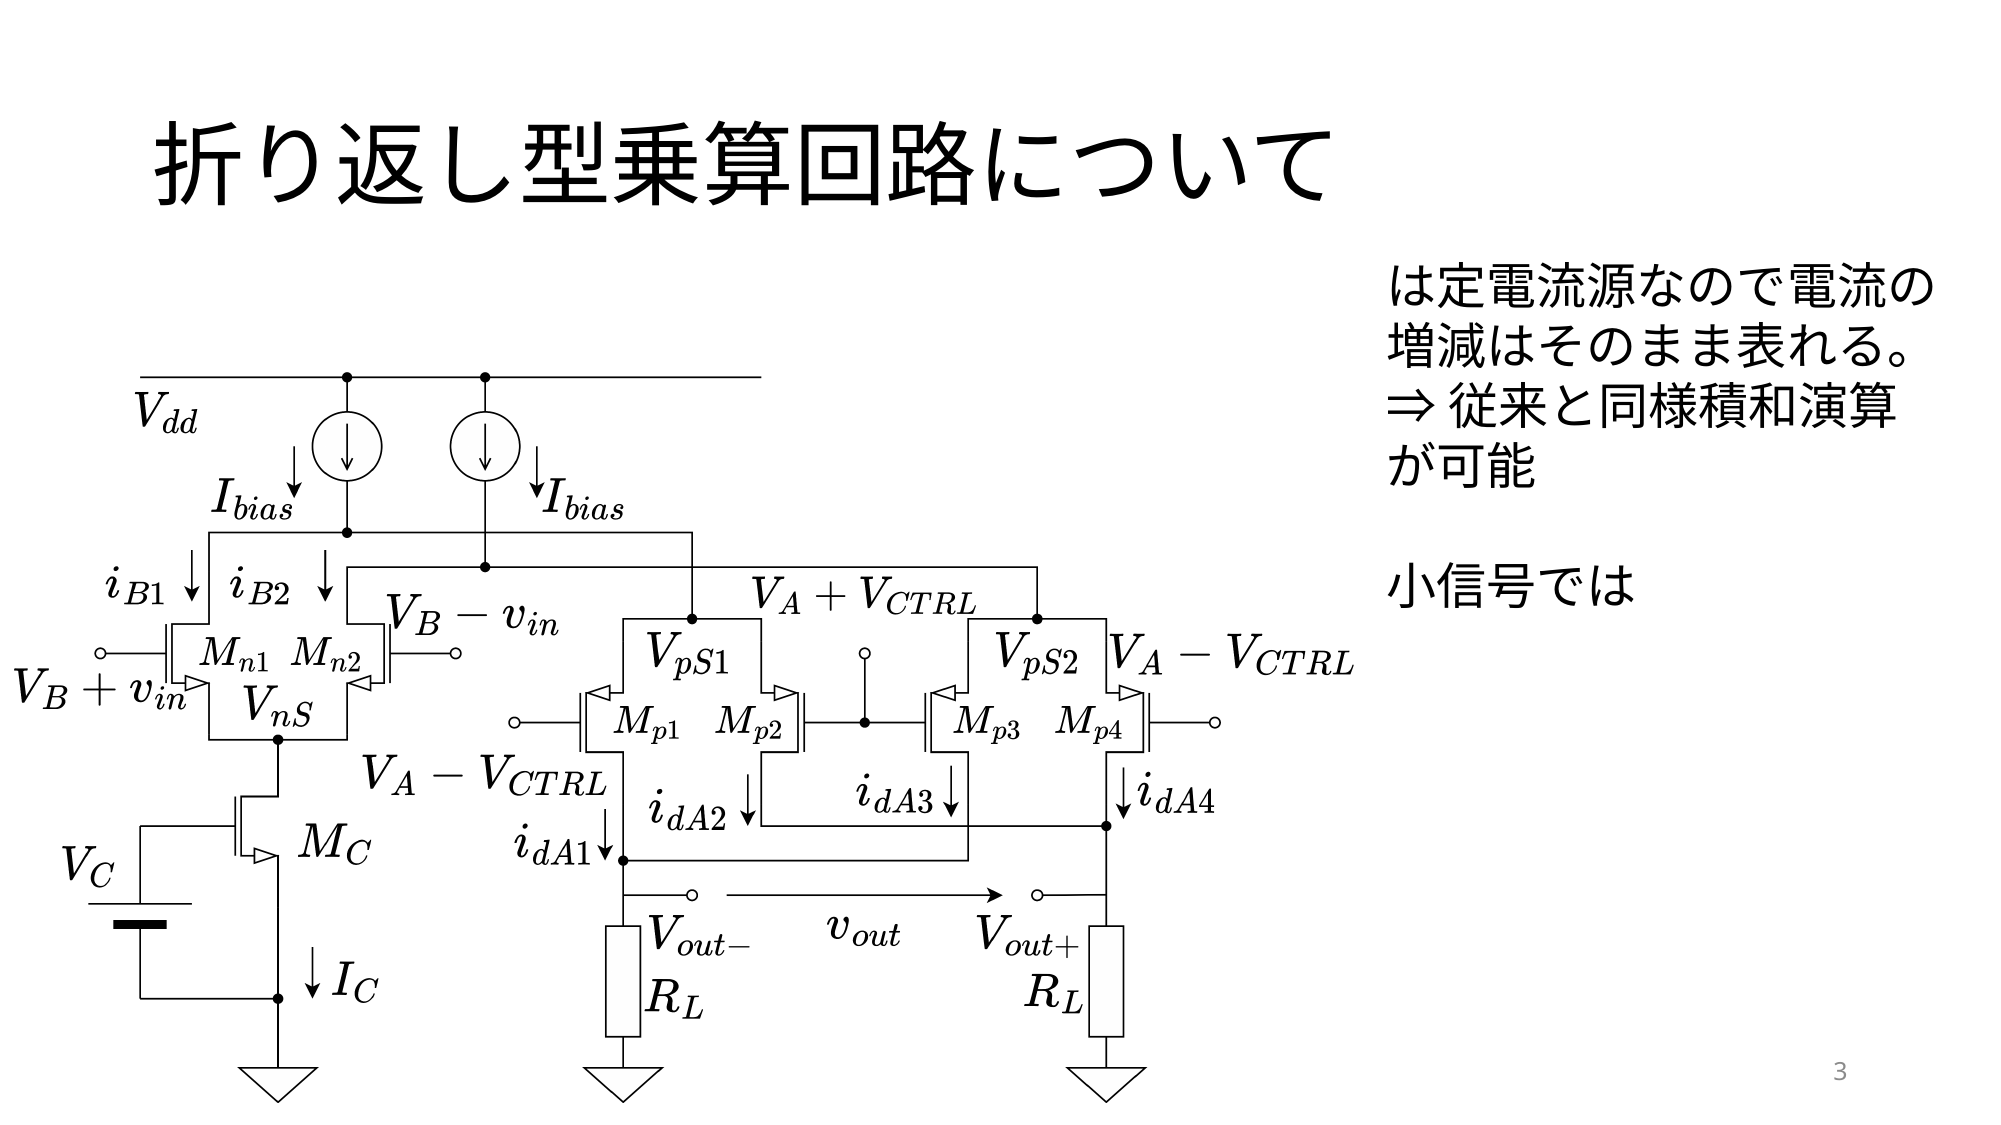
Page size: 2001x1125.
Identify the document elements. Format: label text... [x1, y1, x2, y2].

title 折り返し型乗算回路について [137, 59, 1863, 278]
picture [0, 359, 1357, 1103]
slide_number 3 [1412, 1042, 1863, 1103]
